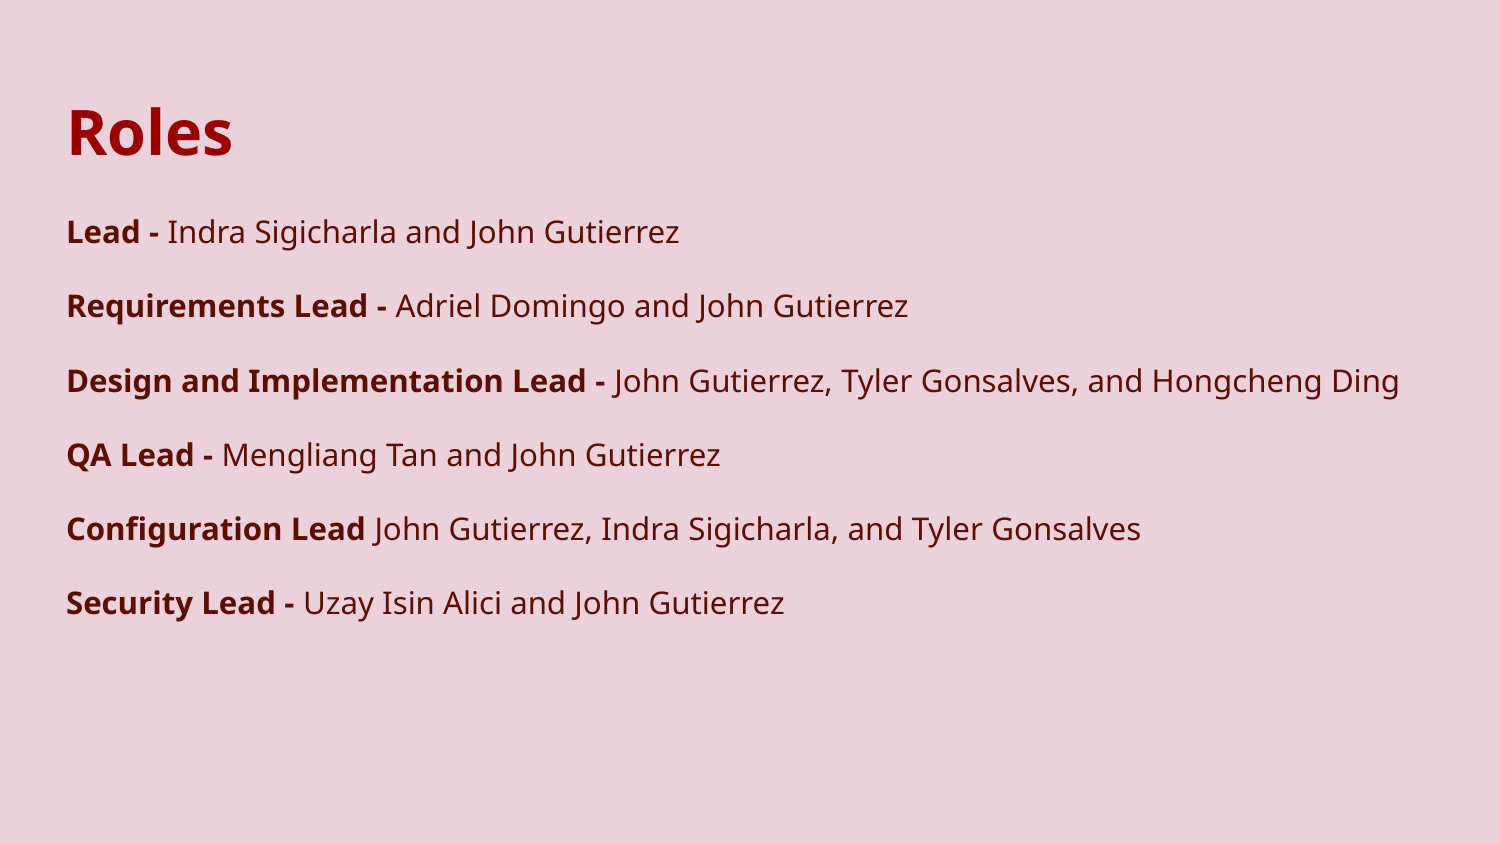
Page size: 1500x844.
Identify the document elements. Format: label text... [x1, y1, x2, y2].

list Lead - Indra Sigicharla and John Gutierrez Requirements Lead - Adriel Domingo and John Gutierrez Design and Implementation Lead - John Gutierrez, Tyler Gonsalves, and Hongcheng Ding QA Lead - Mengliang Tan and John Gutierrez Configuration Lead John Gutierrez, Indra Sigicharla, and Tyler Gonsalves Security Lead - Uzay Isin Alici and John Gutierrez [51, 189, 1449, 750]
title Roles [51, 72, 1449, 189]
